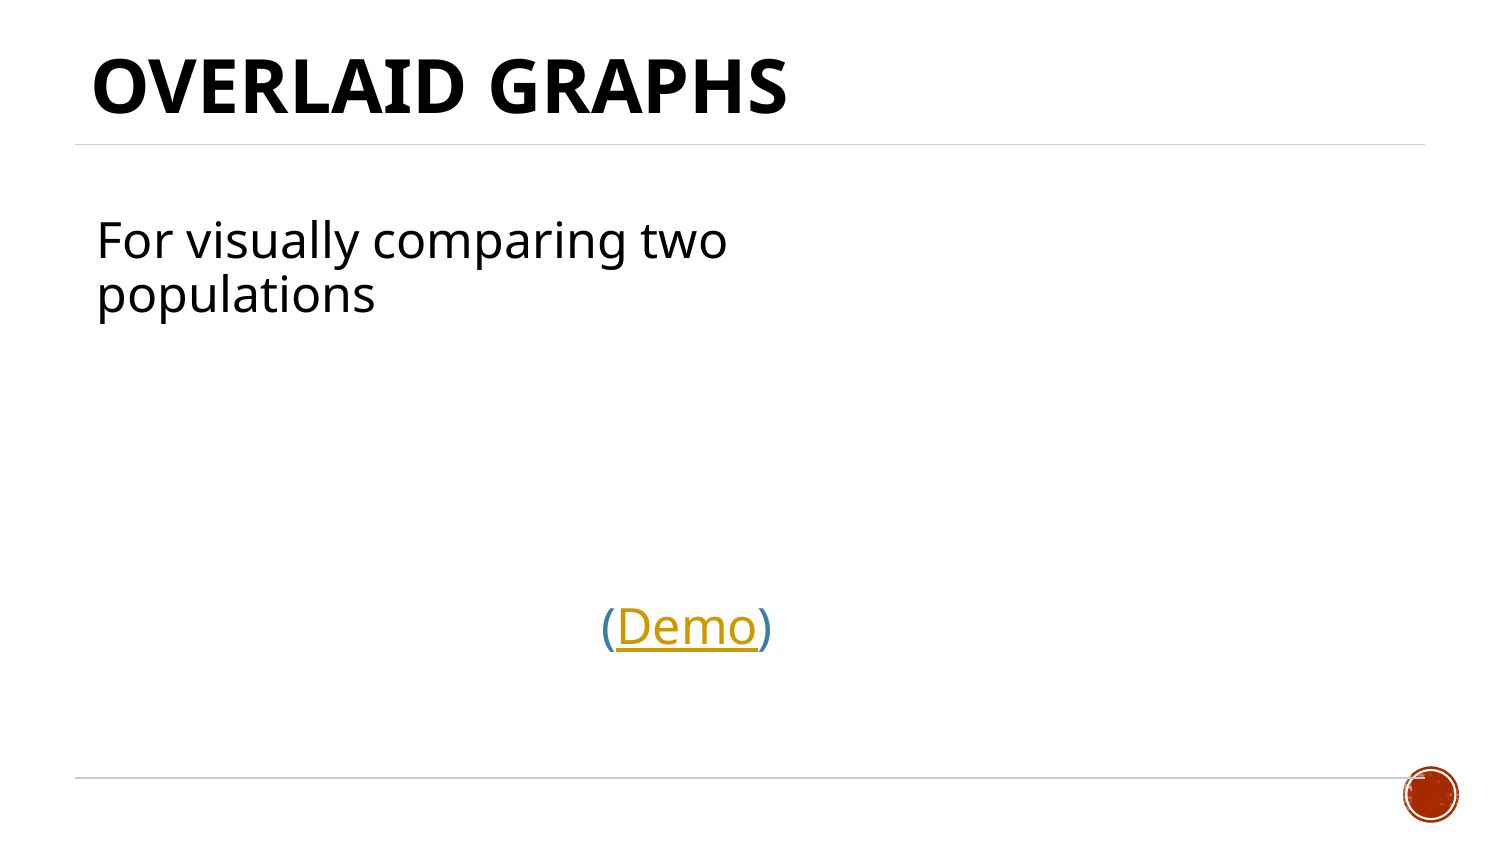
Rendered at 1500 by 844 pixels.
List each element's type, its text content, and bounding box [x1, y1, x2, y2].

title Overlaid Graphs [75, 33, 1175, 145]
list For visually comparing two populations [81, 200, 1031, 324]
text_box (Demo) [586, 579, 810, 691]
